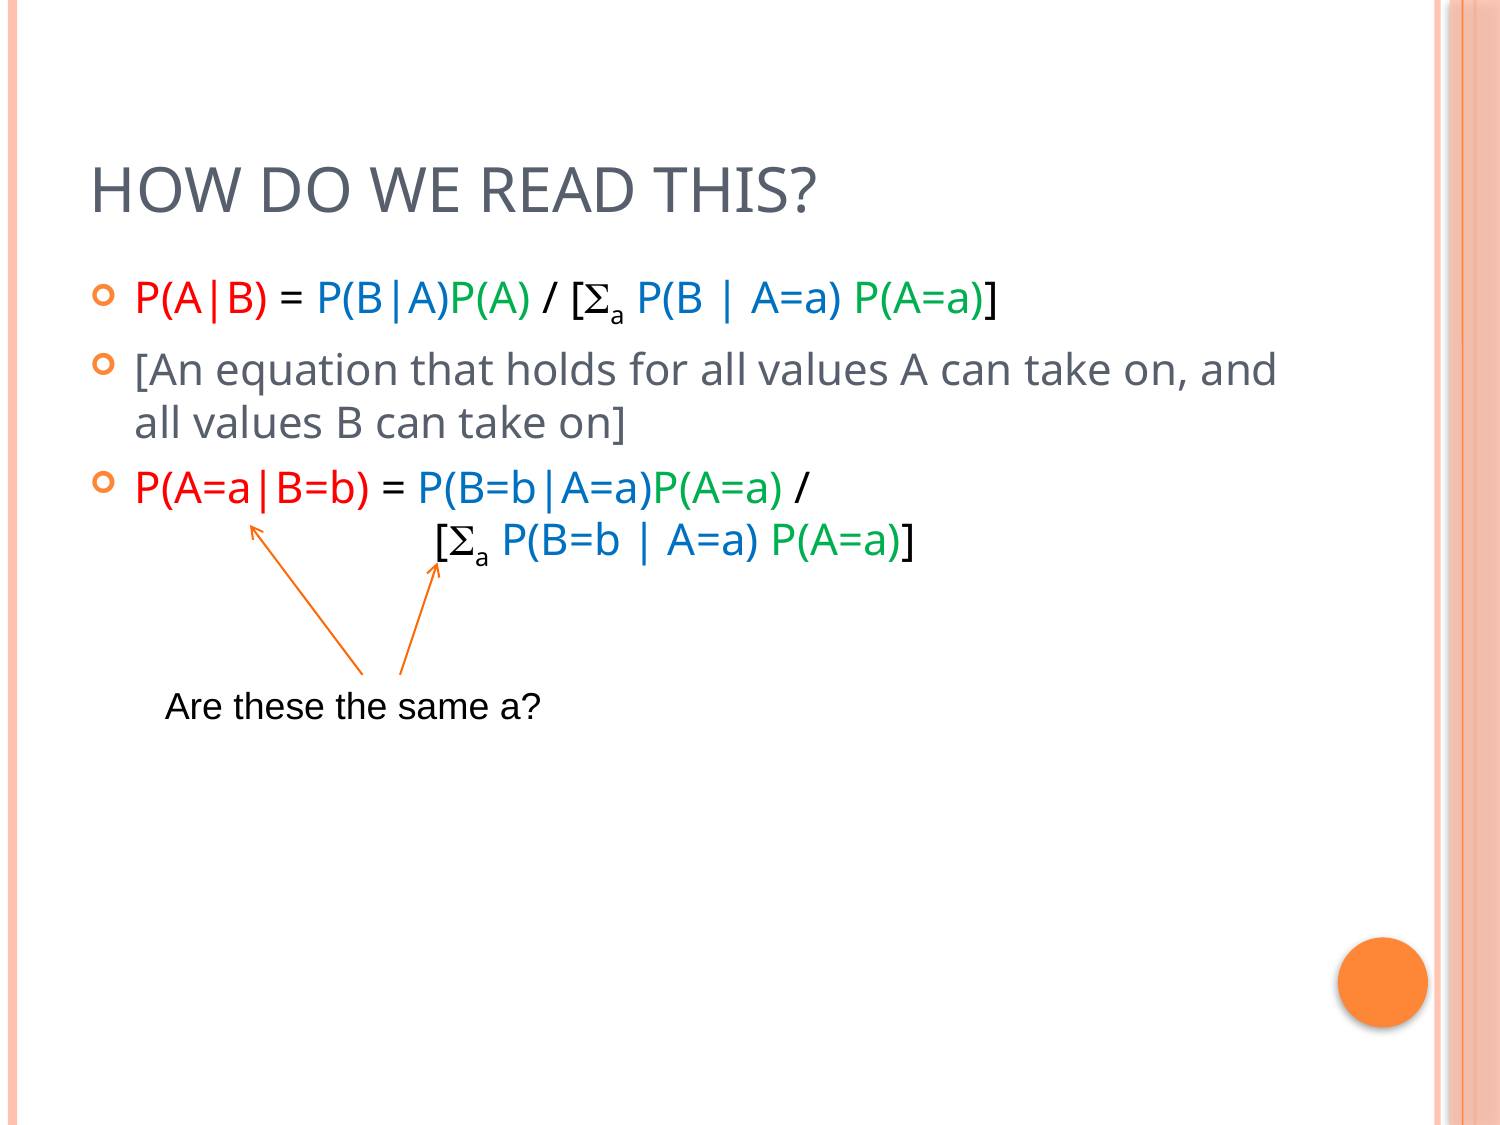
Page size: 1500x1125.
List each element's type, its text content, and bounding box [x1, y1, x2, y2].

title How do we read this? [75, 45, 1300, 233]
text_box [149, 524, 676, 736]
list P(A|B) = P(B|A)P(A) / [Sa P(B | A=a) P(A=a)] [An equation that holds for all values A can take on, and all values B can take on] P(A=a|B=b) = P(B=b|A=a)P(A=a) / [Sa P(B=b | A=a) P(A=a)] [75, 262, 1300, 1062]
